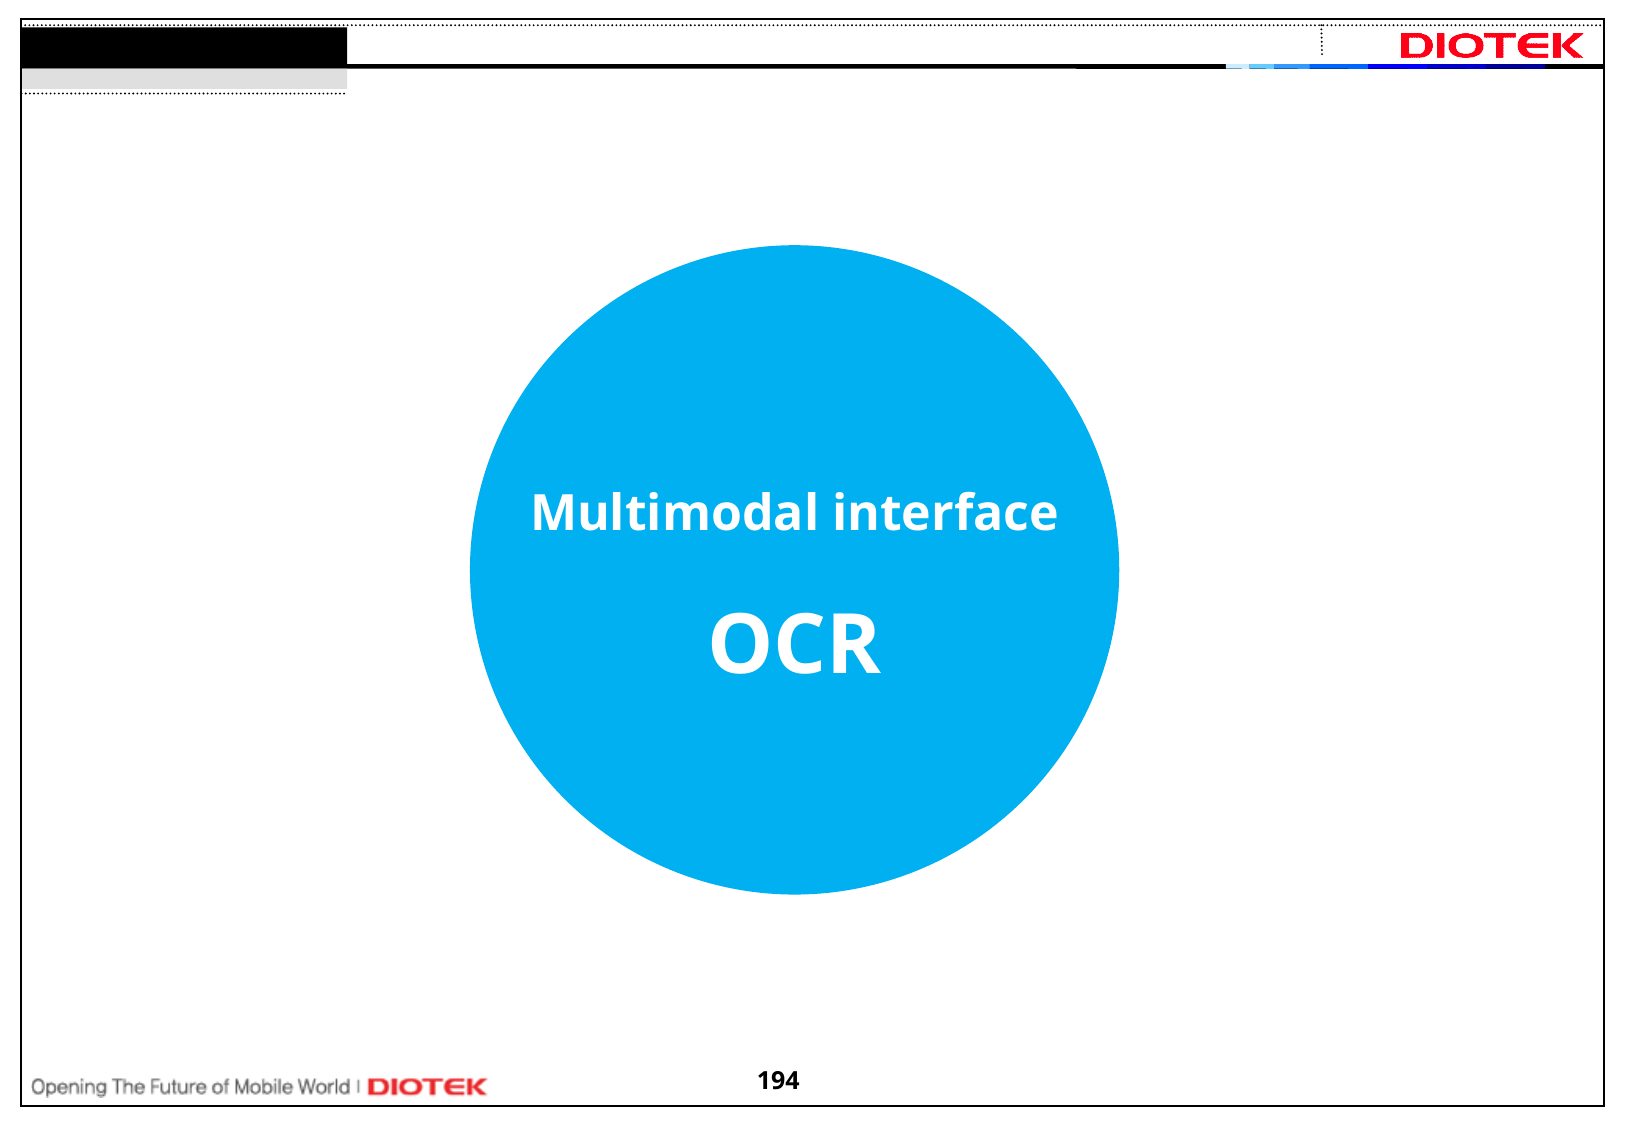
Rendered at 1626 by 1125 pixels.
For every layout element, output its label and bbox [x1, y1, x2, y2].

picture [1401, 33, 1584, 58]
picture [31, 1066, 508, 1098]
text_box [469, 245, 1120, 895]
